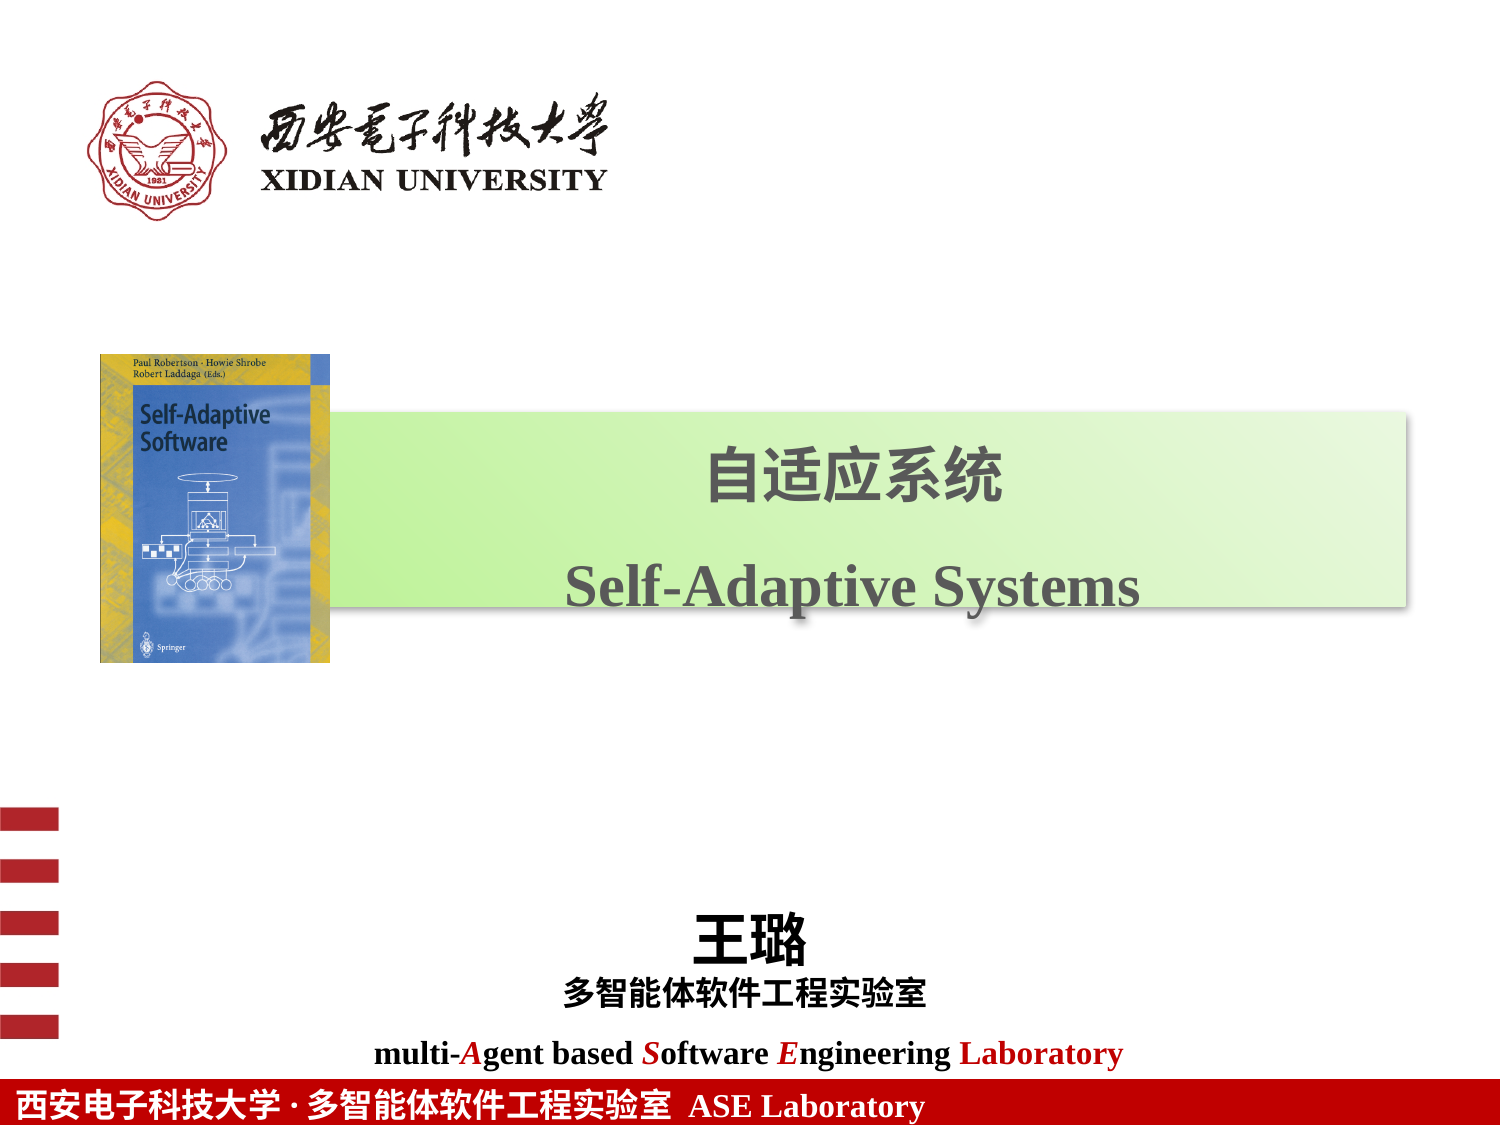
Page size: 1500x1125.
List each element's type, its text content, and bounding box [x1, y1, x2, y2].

picture [0, 0, 1500, 751]
text_box 多智能体软件工程实验室 multi-Agent based Software Engineering Laboratory [0, 751, 1500, 1079]
text_box 自适应系统 Self-Adaptive Systems [330, 412, 1406, 607]
